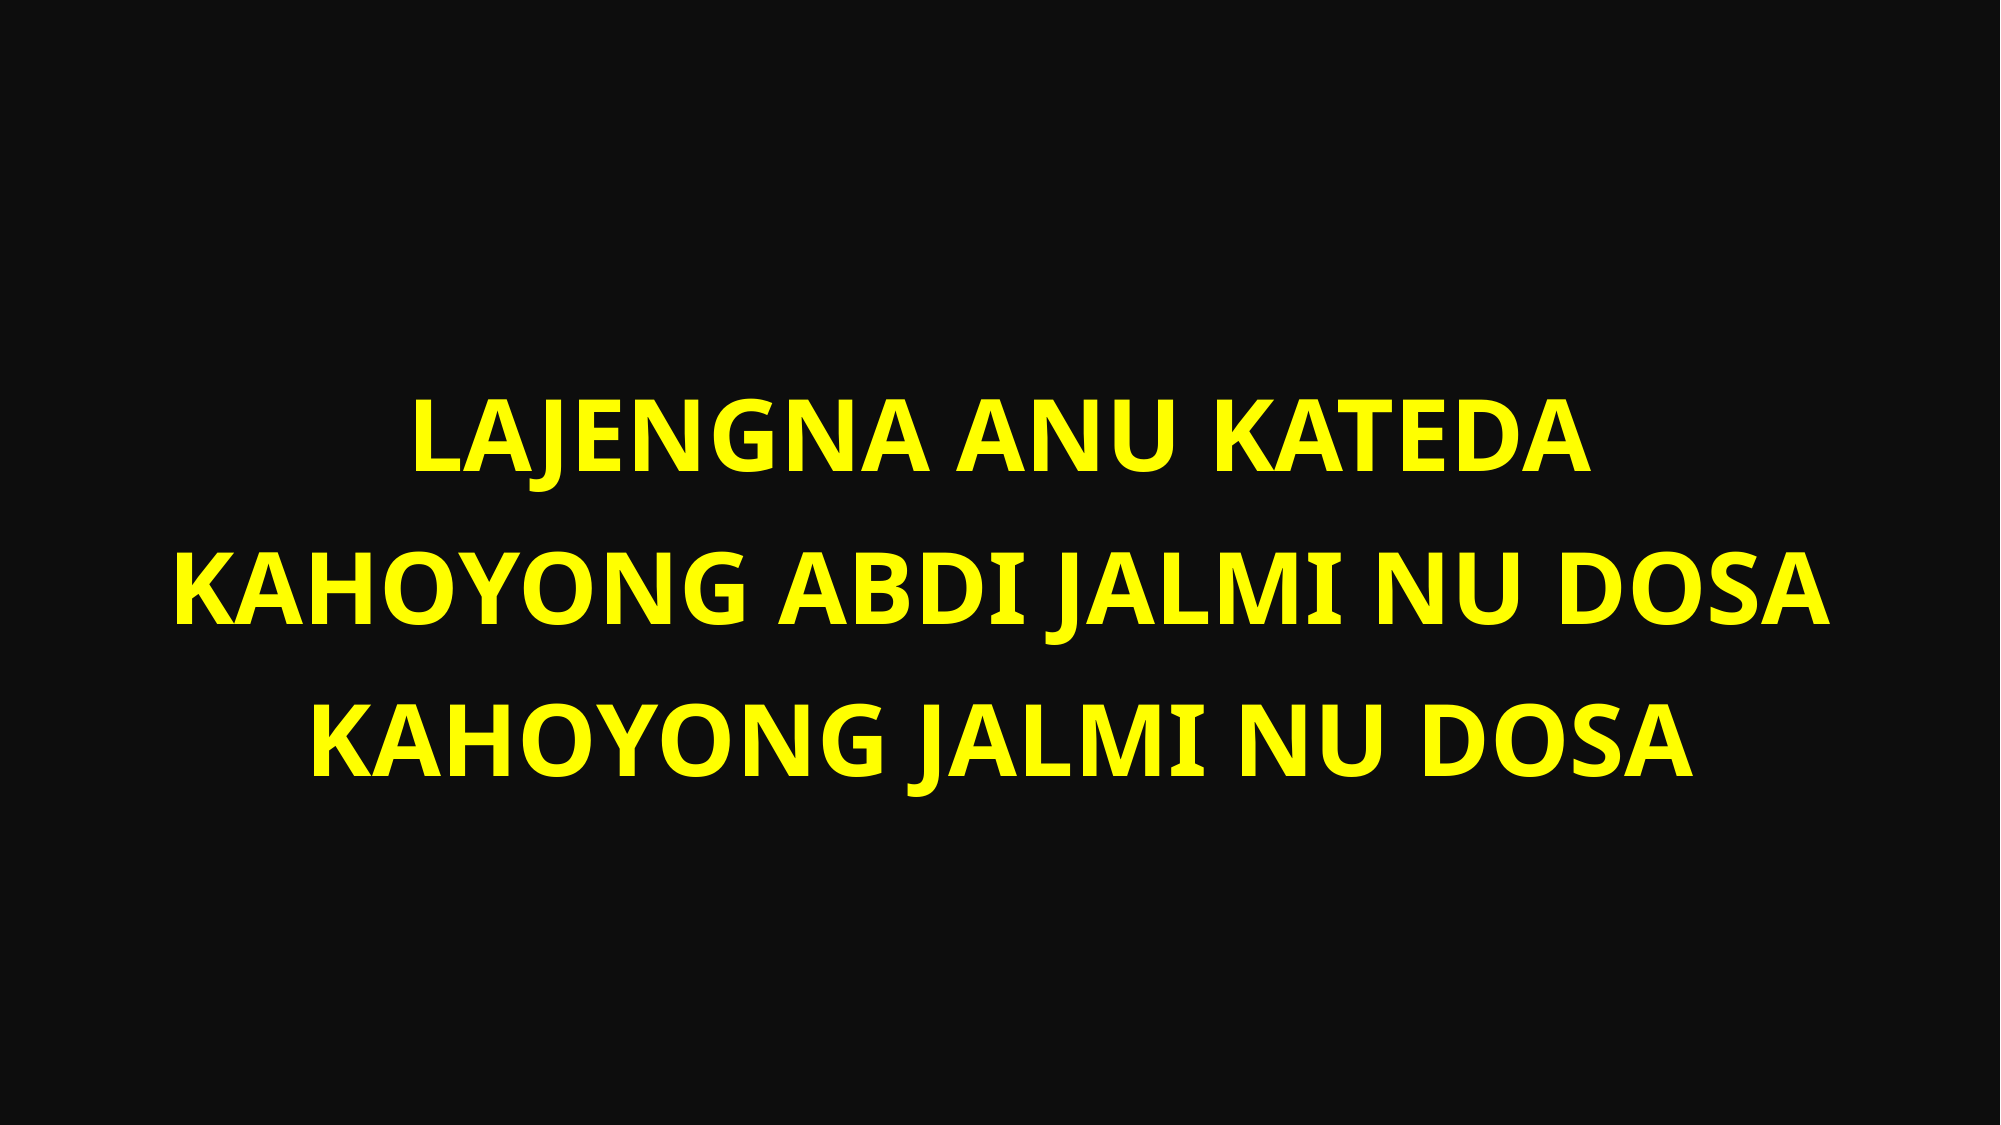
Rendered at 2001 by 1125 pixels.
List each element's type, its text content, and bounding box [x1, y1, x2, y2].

list Lajengna anu kateda Kahoyong abdi jalmi nu dosa Kahoyong jalmi nu dosa [19, 43, 1981, 1125]
